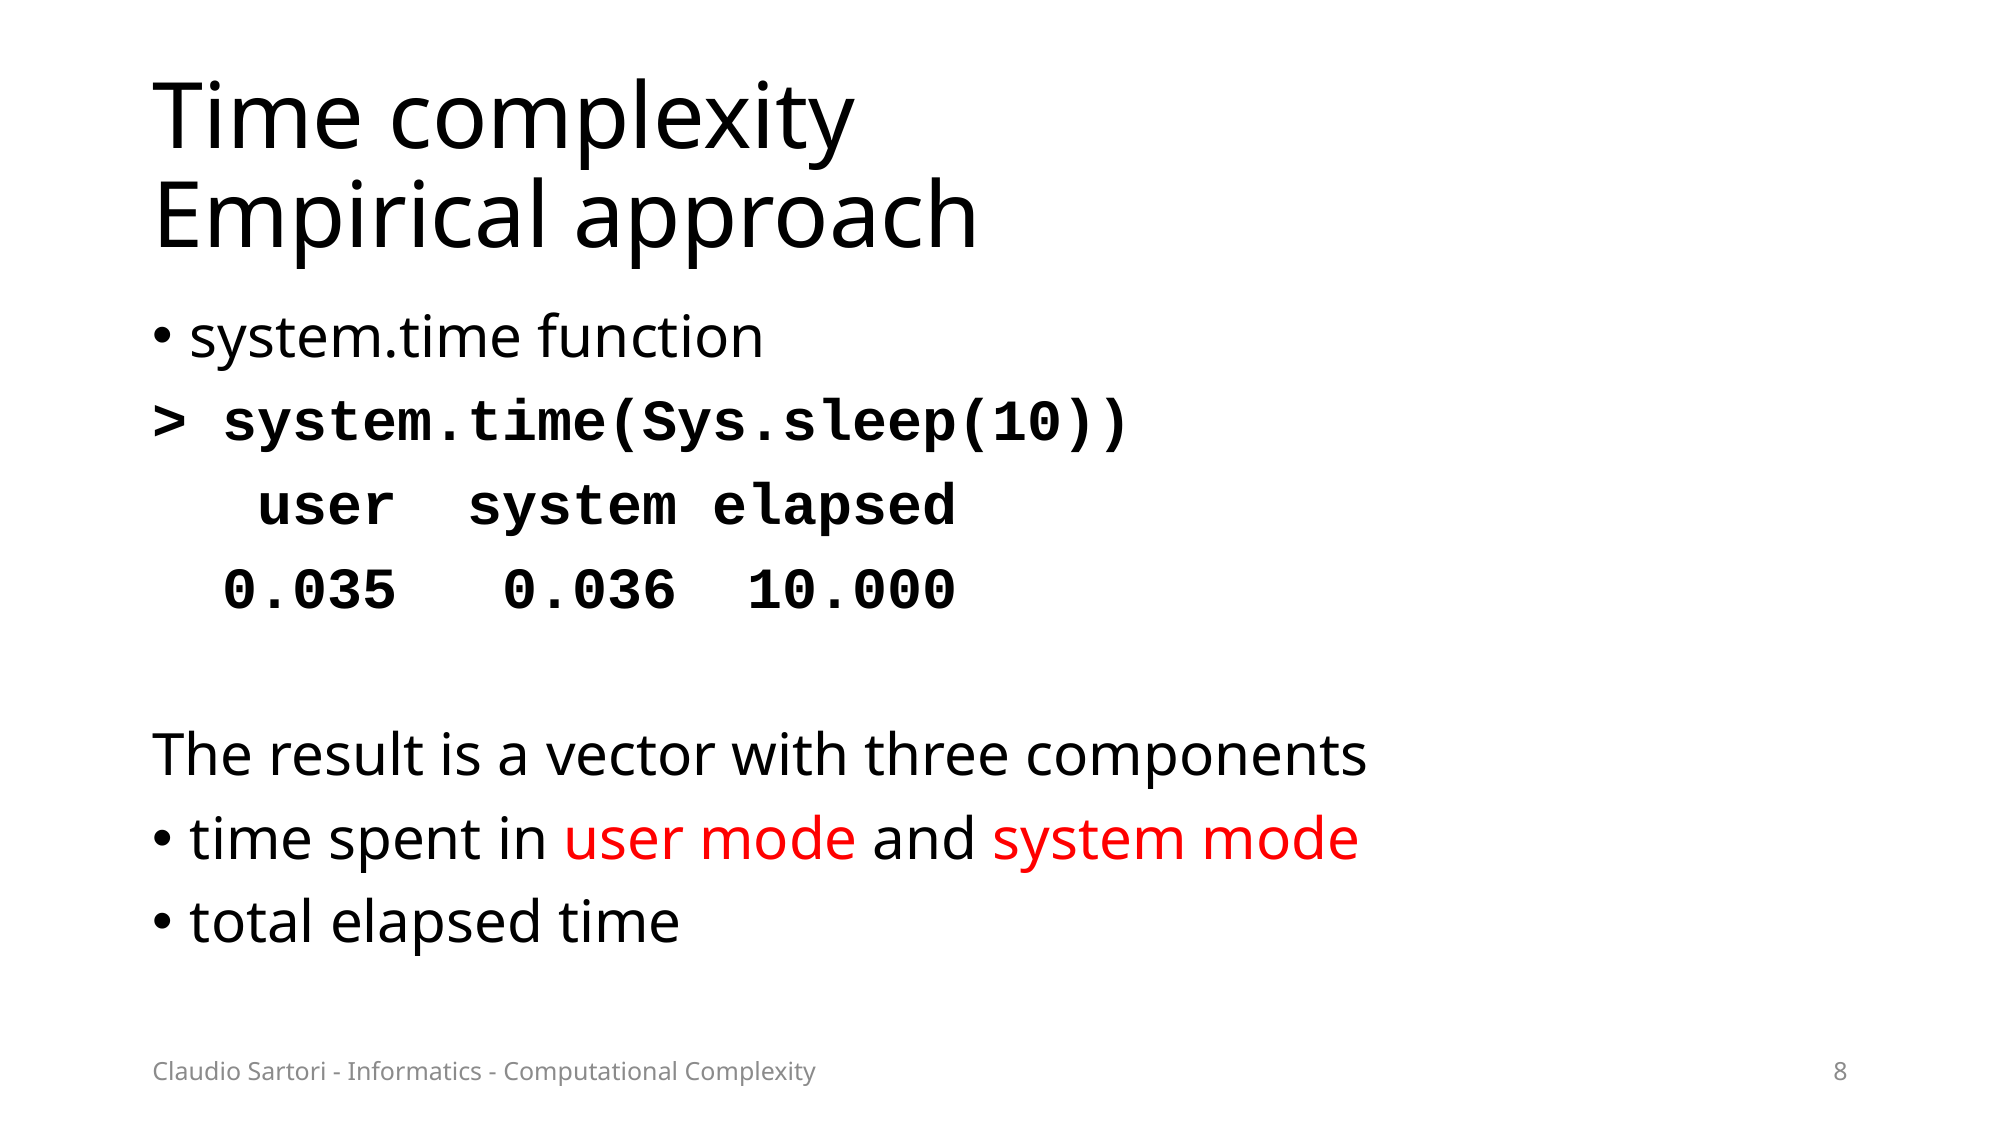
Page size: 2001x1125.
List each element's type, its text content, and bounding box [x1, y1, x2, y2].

title Time complexity Empirical approach [137, 59, 1863, 278]
slide_number 8 [1412, 1042, 1863, 1103]
list system.time function > system.time(Sys.sleep(10)) user system elapsed 0.035 0.036 10.000 The result is a vector with three components time spent in user mode and system mode total elapsed time [137, 299, 1863, 1014]
footer Claudio Sartori - Informatics - Computational Complexity [137, 1042, 1338, 1103]
